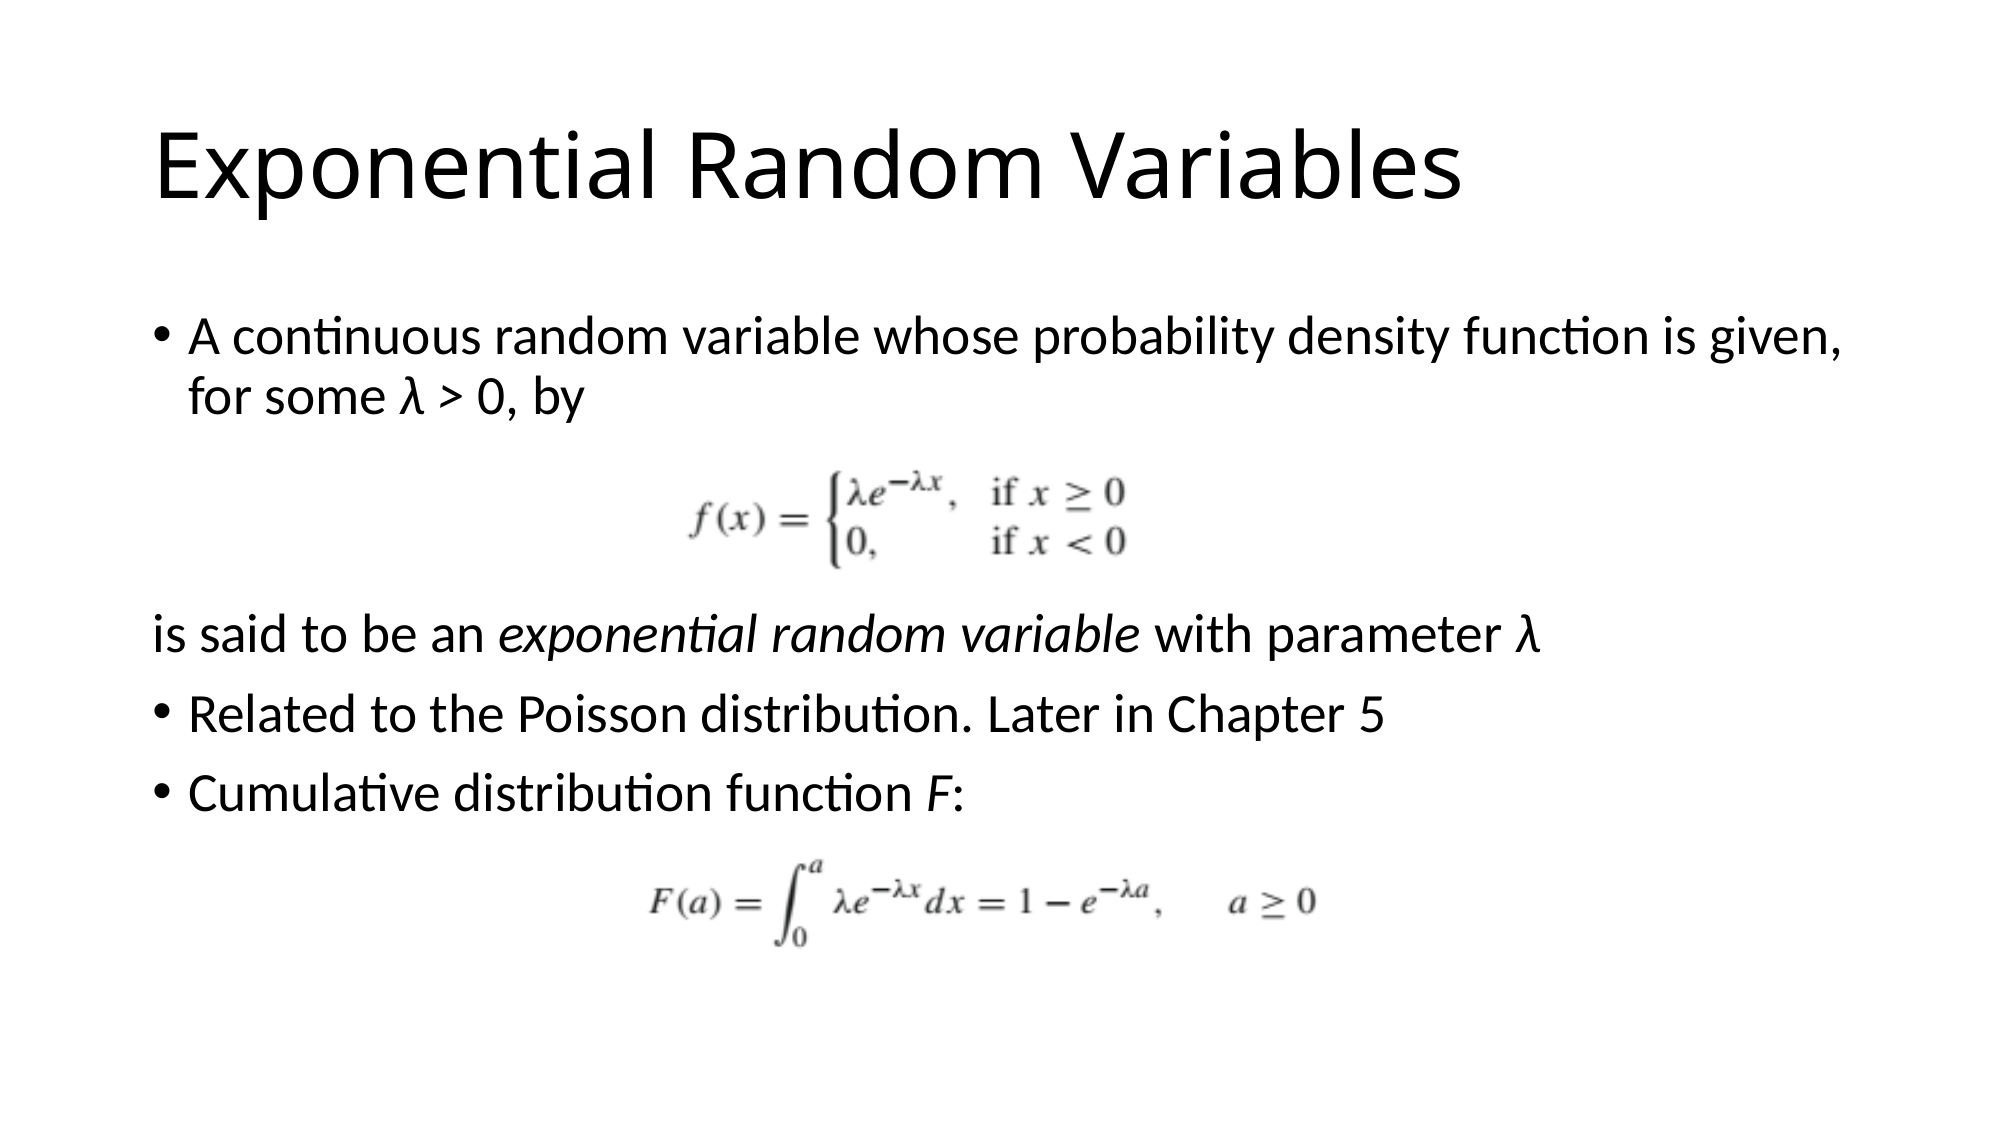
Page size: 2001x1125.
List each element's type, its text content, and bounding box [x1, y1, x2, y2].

picture [661, 447, 1171, 594]
picture [608, 833, 1356, 974]
title Exponential Random Variables [137, 59, 1863, 278]
list A continuous random variable whose probability density function is given, for some λ > 0, by is said to be an exponential random variable with parameter λ Related to the Poisson distribution. Later in Chapter 5 Cumulative distribution function F: [137, 299, 1863, 1014]
